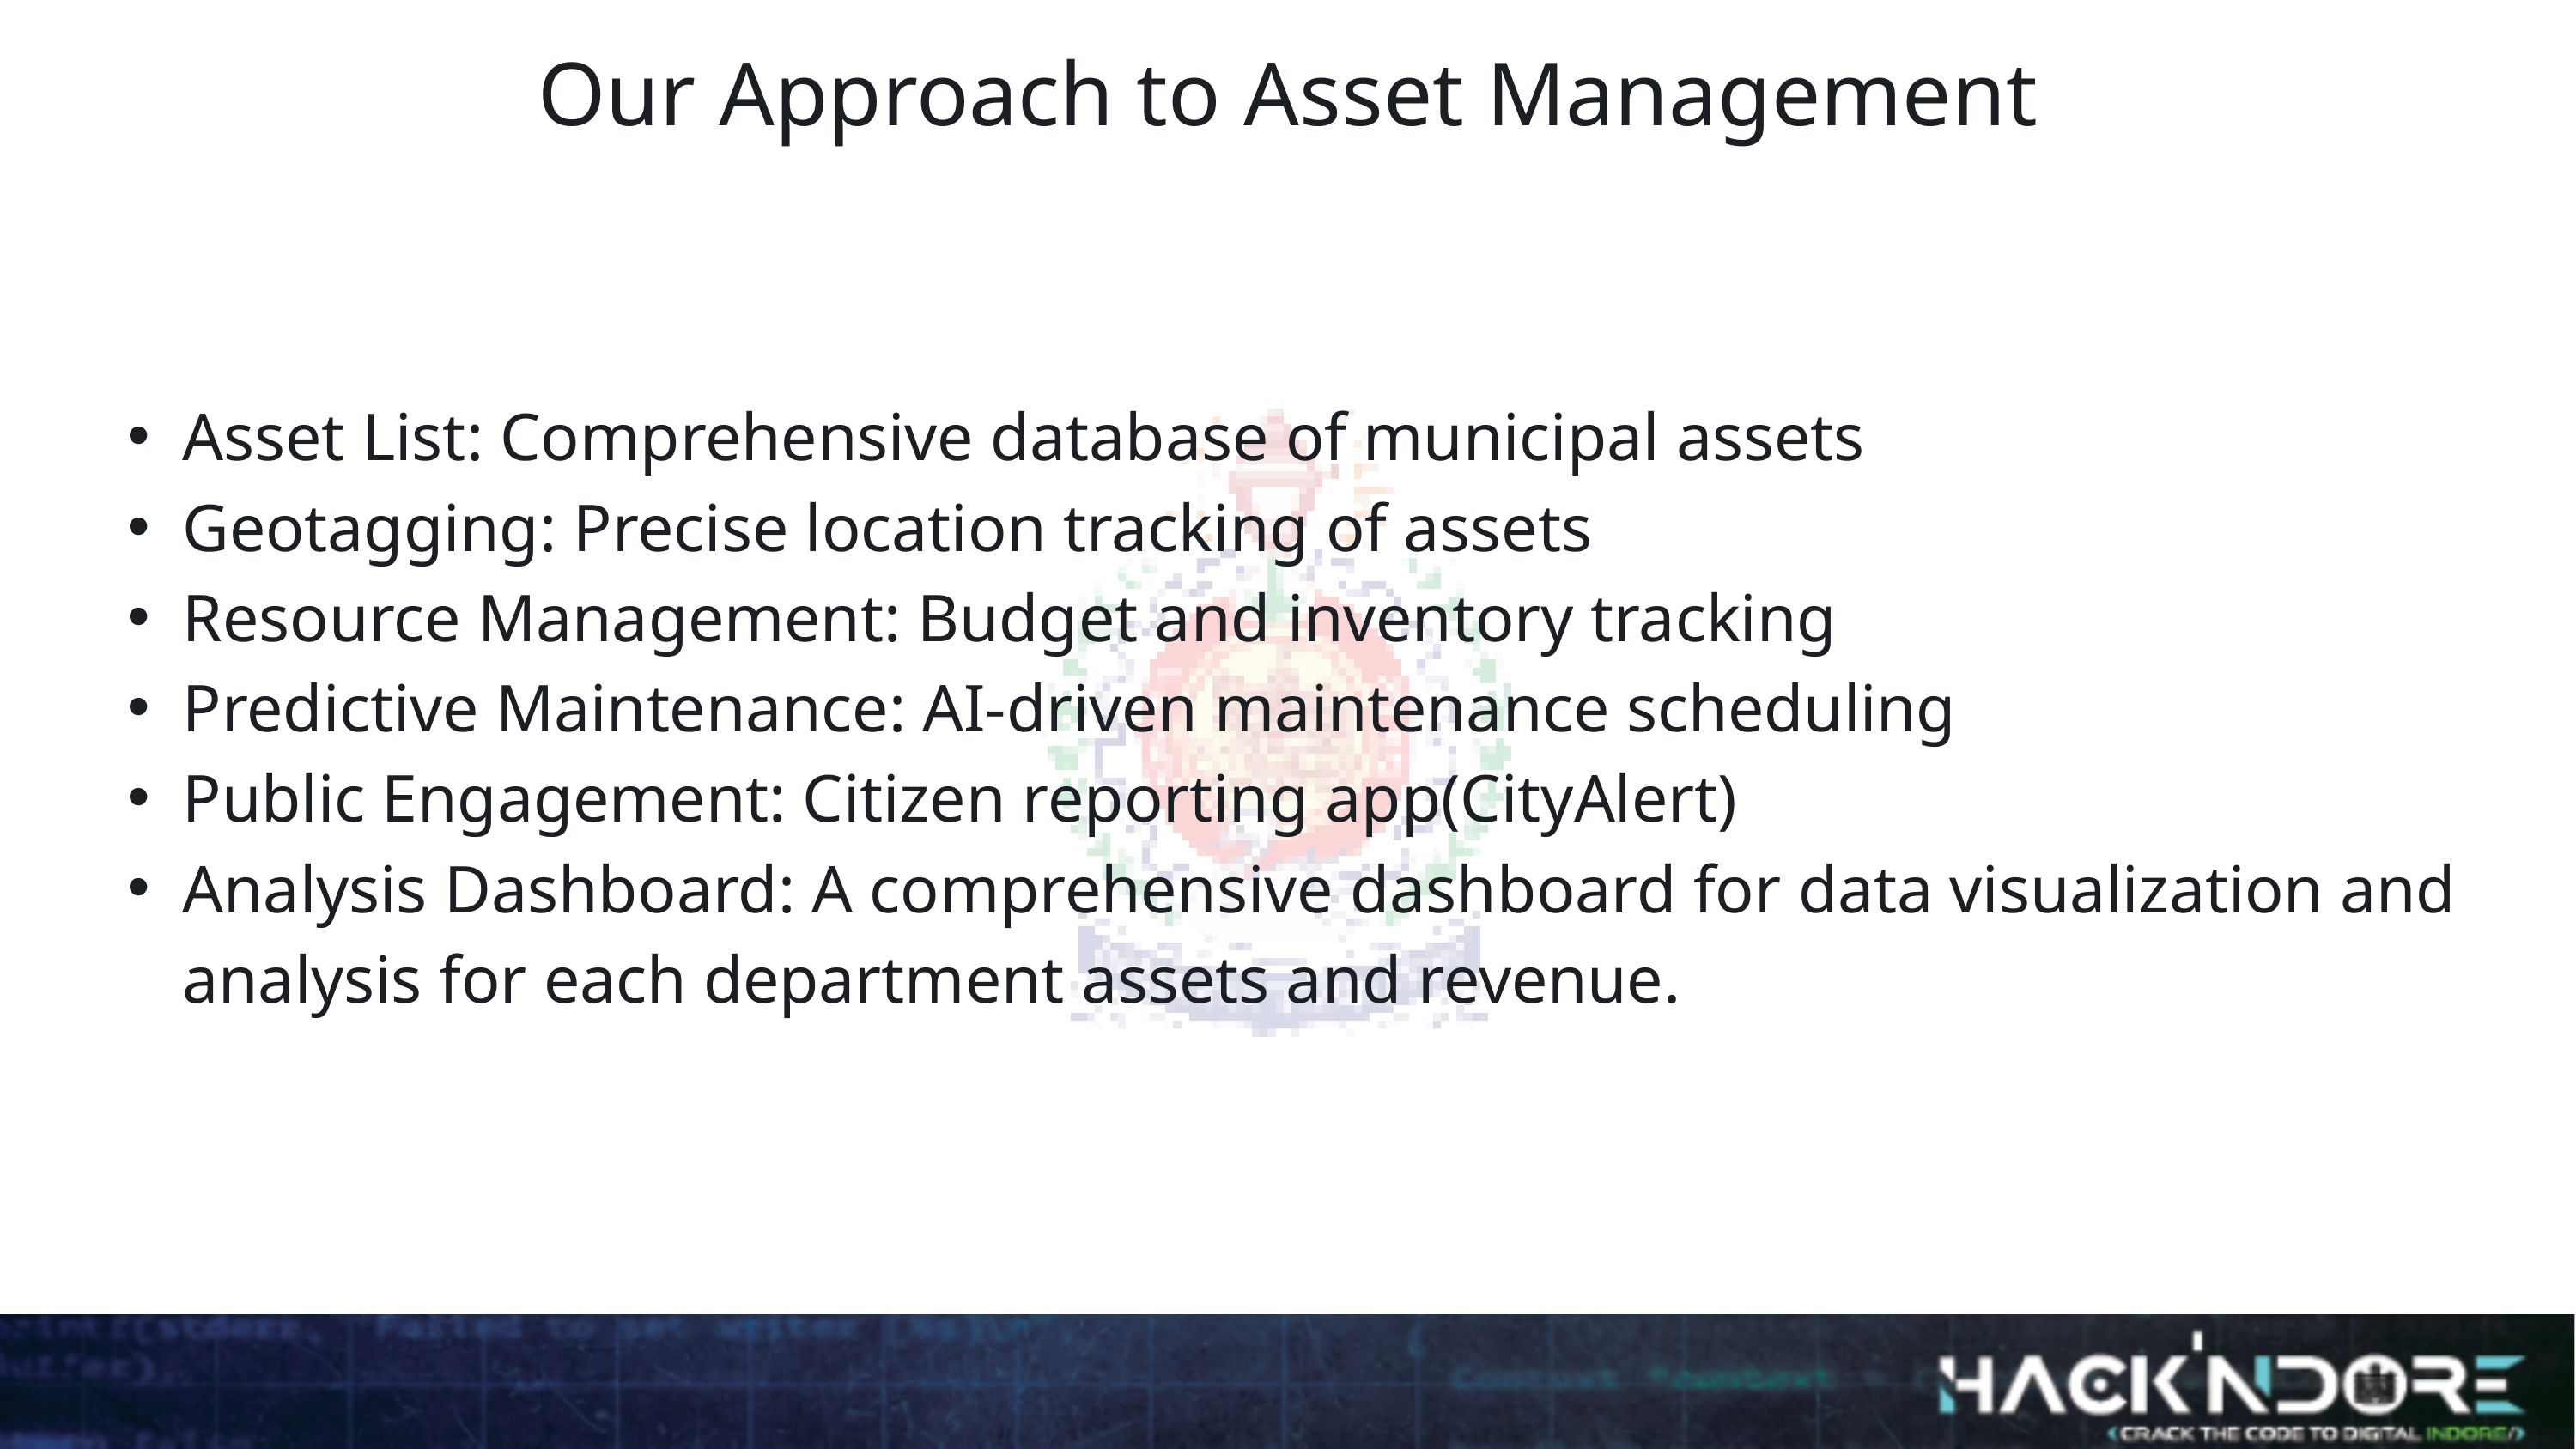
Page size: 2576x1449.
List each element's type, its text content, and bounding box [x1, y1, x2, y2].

text_box [1032, 1016, 1520, 1037]
text_box Asset List: Comprehensive database of municipal assets Geotagging: Precise location tracking of assets Resource Management: Budget and inventory tracking Predictive Maintenance: AI-driven maintenance scheduling Public Engagement: Citizen reporting app(CityAlert) Analysis Dashboard: A comprehensive dashboard for data visualization and analysis for each department assets and revenue. [72, 293, 2558, 1016]
text_box [0, 1314, 2575, 1449]
text_box Our Approach to Asset Management [422, 21, 2154, 143]
